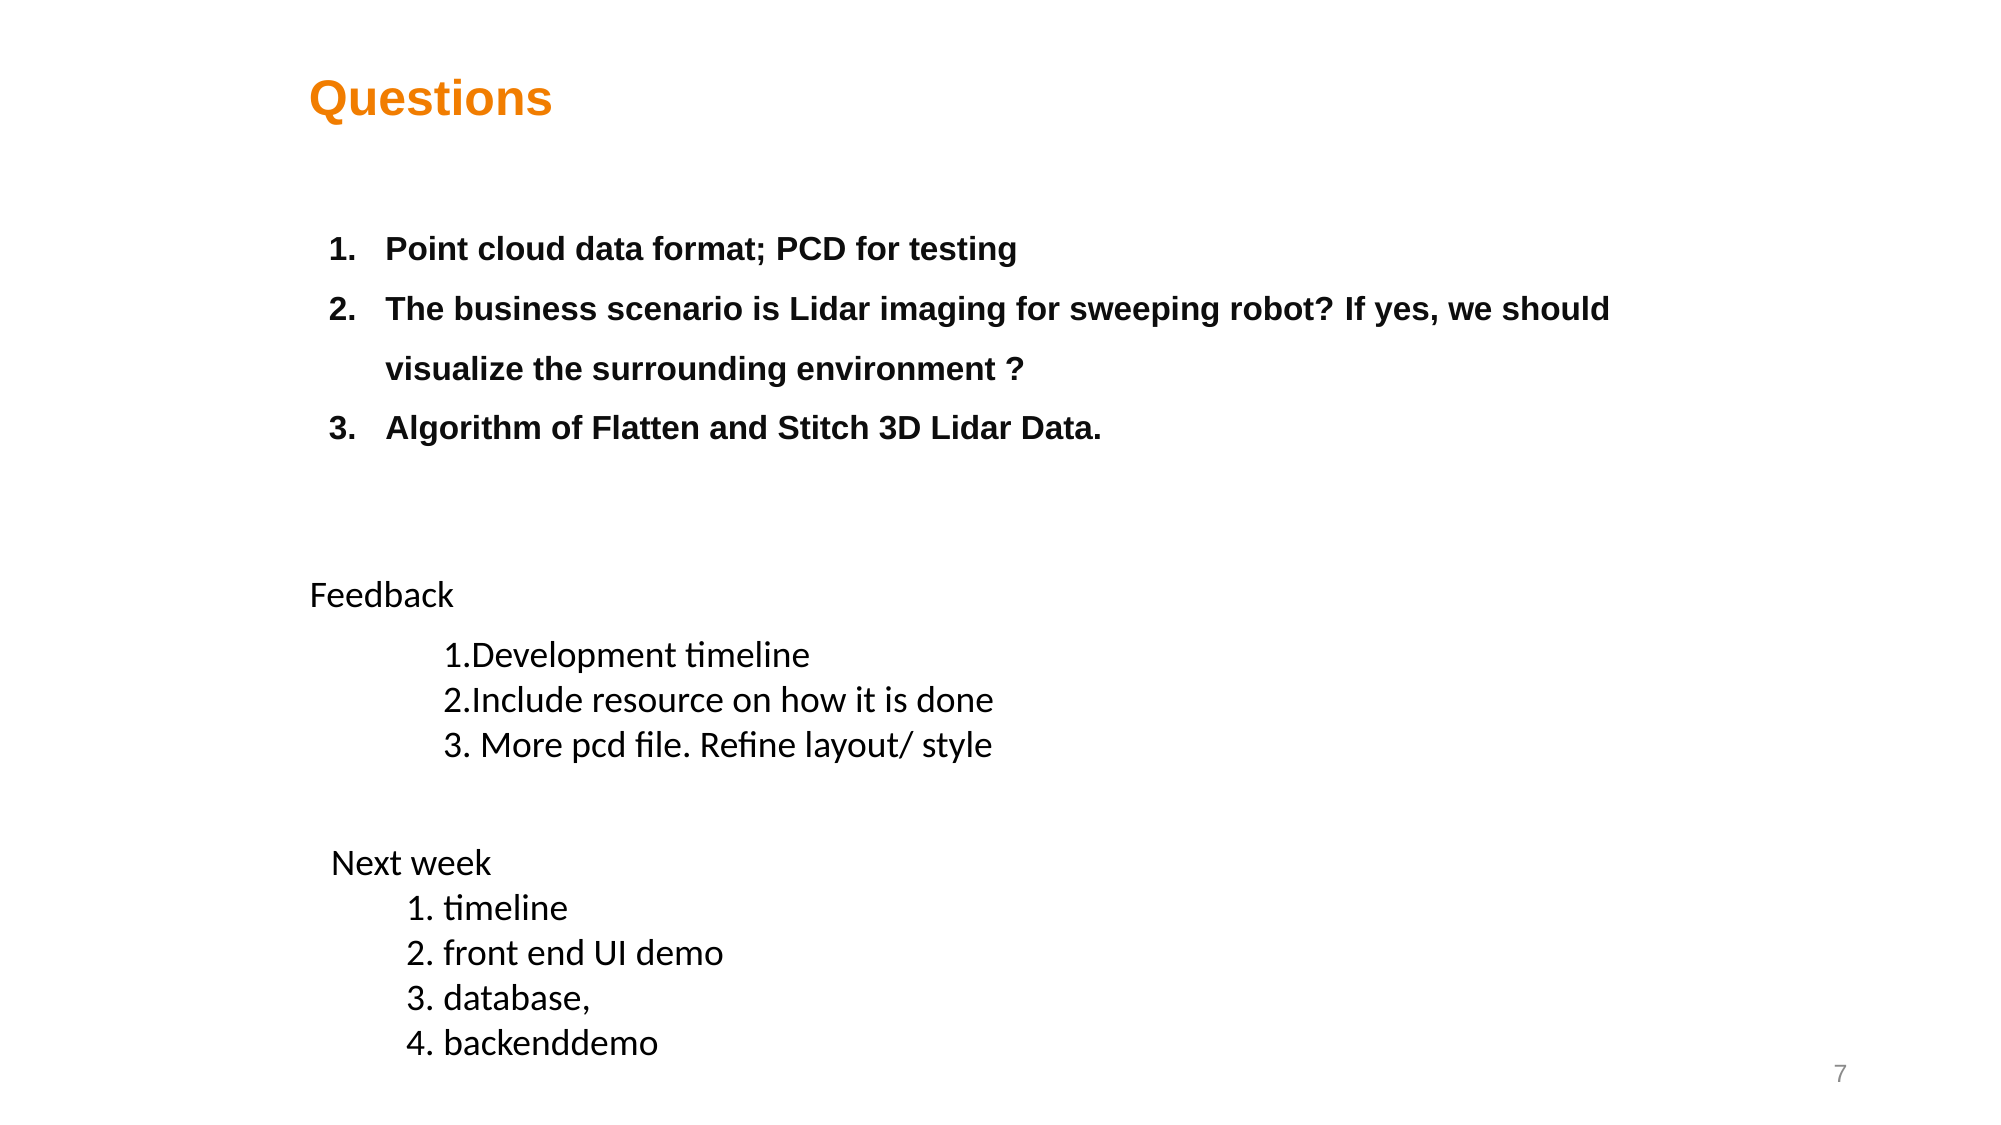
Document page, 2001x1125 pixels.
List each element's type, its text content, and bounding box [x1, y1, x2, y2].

text_box Point cloud data format; PCD for testing The business scenario is Lidar imaging for sweeping robot? If yes, we should visualize the surrounding environment ? Algorithm of Flatten and Stitch 3D Lidar Data. [314, 199, 1663, 574]
slide_number 7 [1412, 1042, 1863, 1103]
text_box Questions [294, 57, 1210, 130]
text_box 1.Development timeline 2.Include resource on how it is done 3. More pcd file. Refine layout/ style [428, 623, 1010, 773]
text_box Feedback [294, 562, 470, 623]
text_box Next week 1. timeline 2. front end UI demo 3. database, 4. backenddemo [316, 830, 740, 1070]
